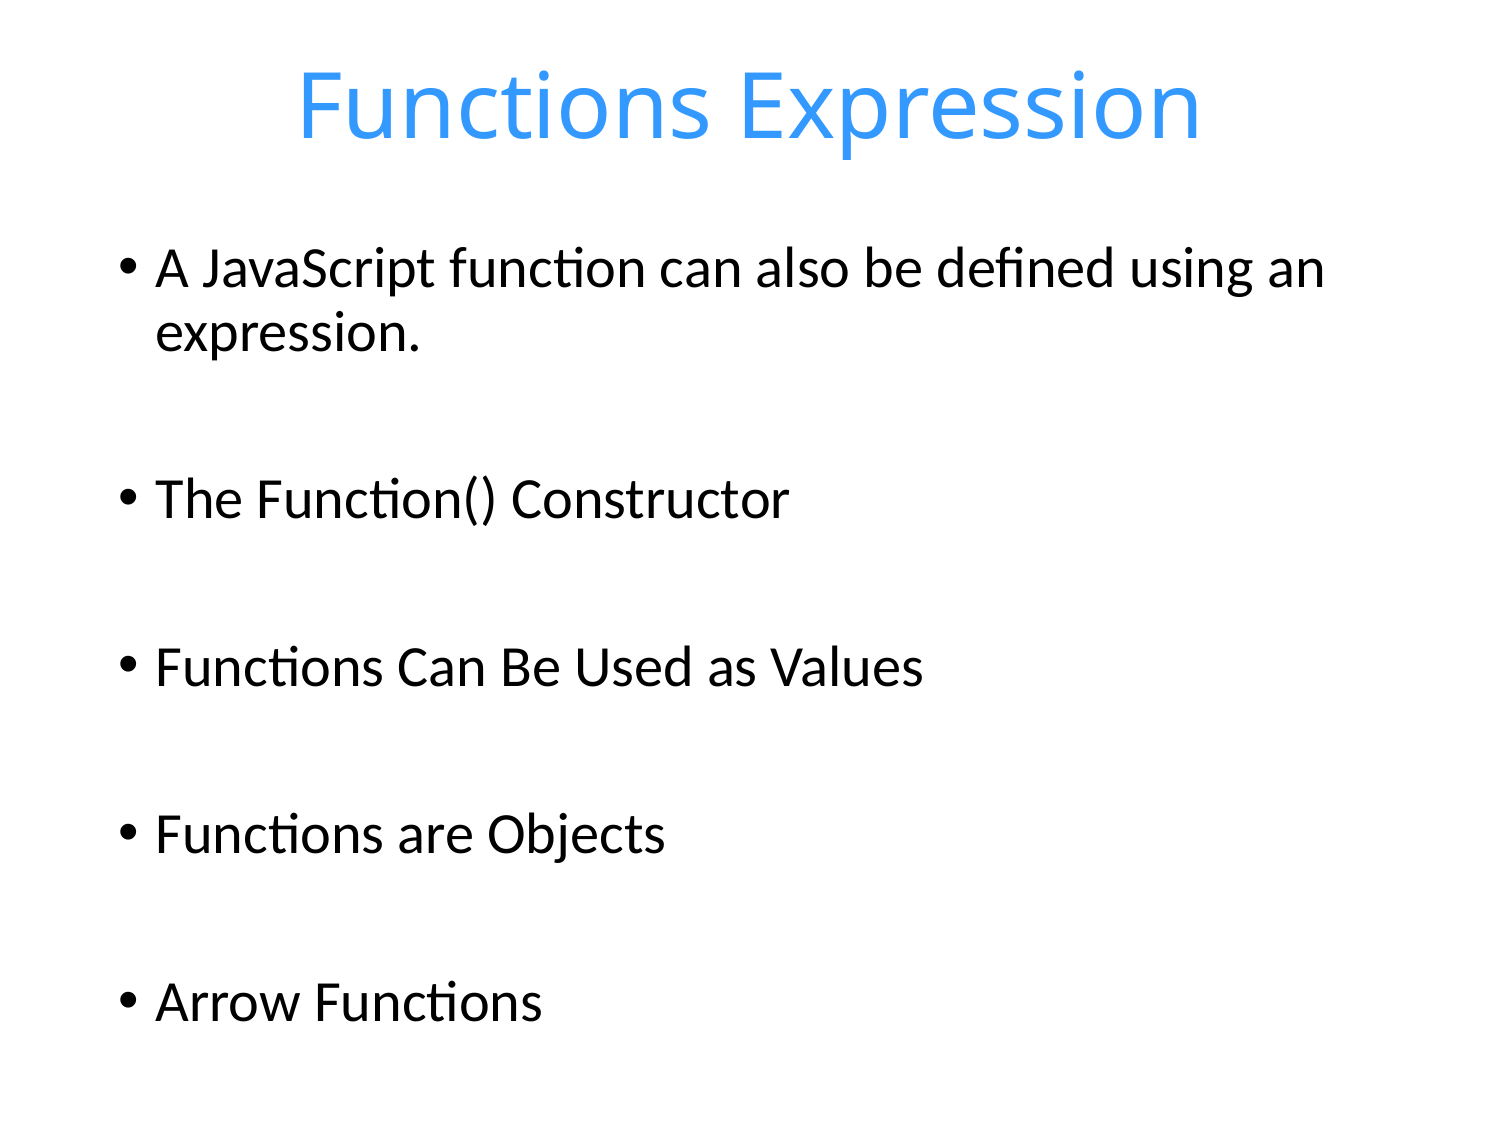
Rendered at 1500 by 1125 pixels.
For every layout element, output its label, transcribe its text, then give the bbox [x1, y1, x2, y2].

list A JavaScript function can also be defined using an expression. The Function() Constructor Functions Can Be Used as Values Functions are Objects Arrow Functions [103, 230, 1397, 1125]
title Functions Expression [103, 0, 1397, 218]
